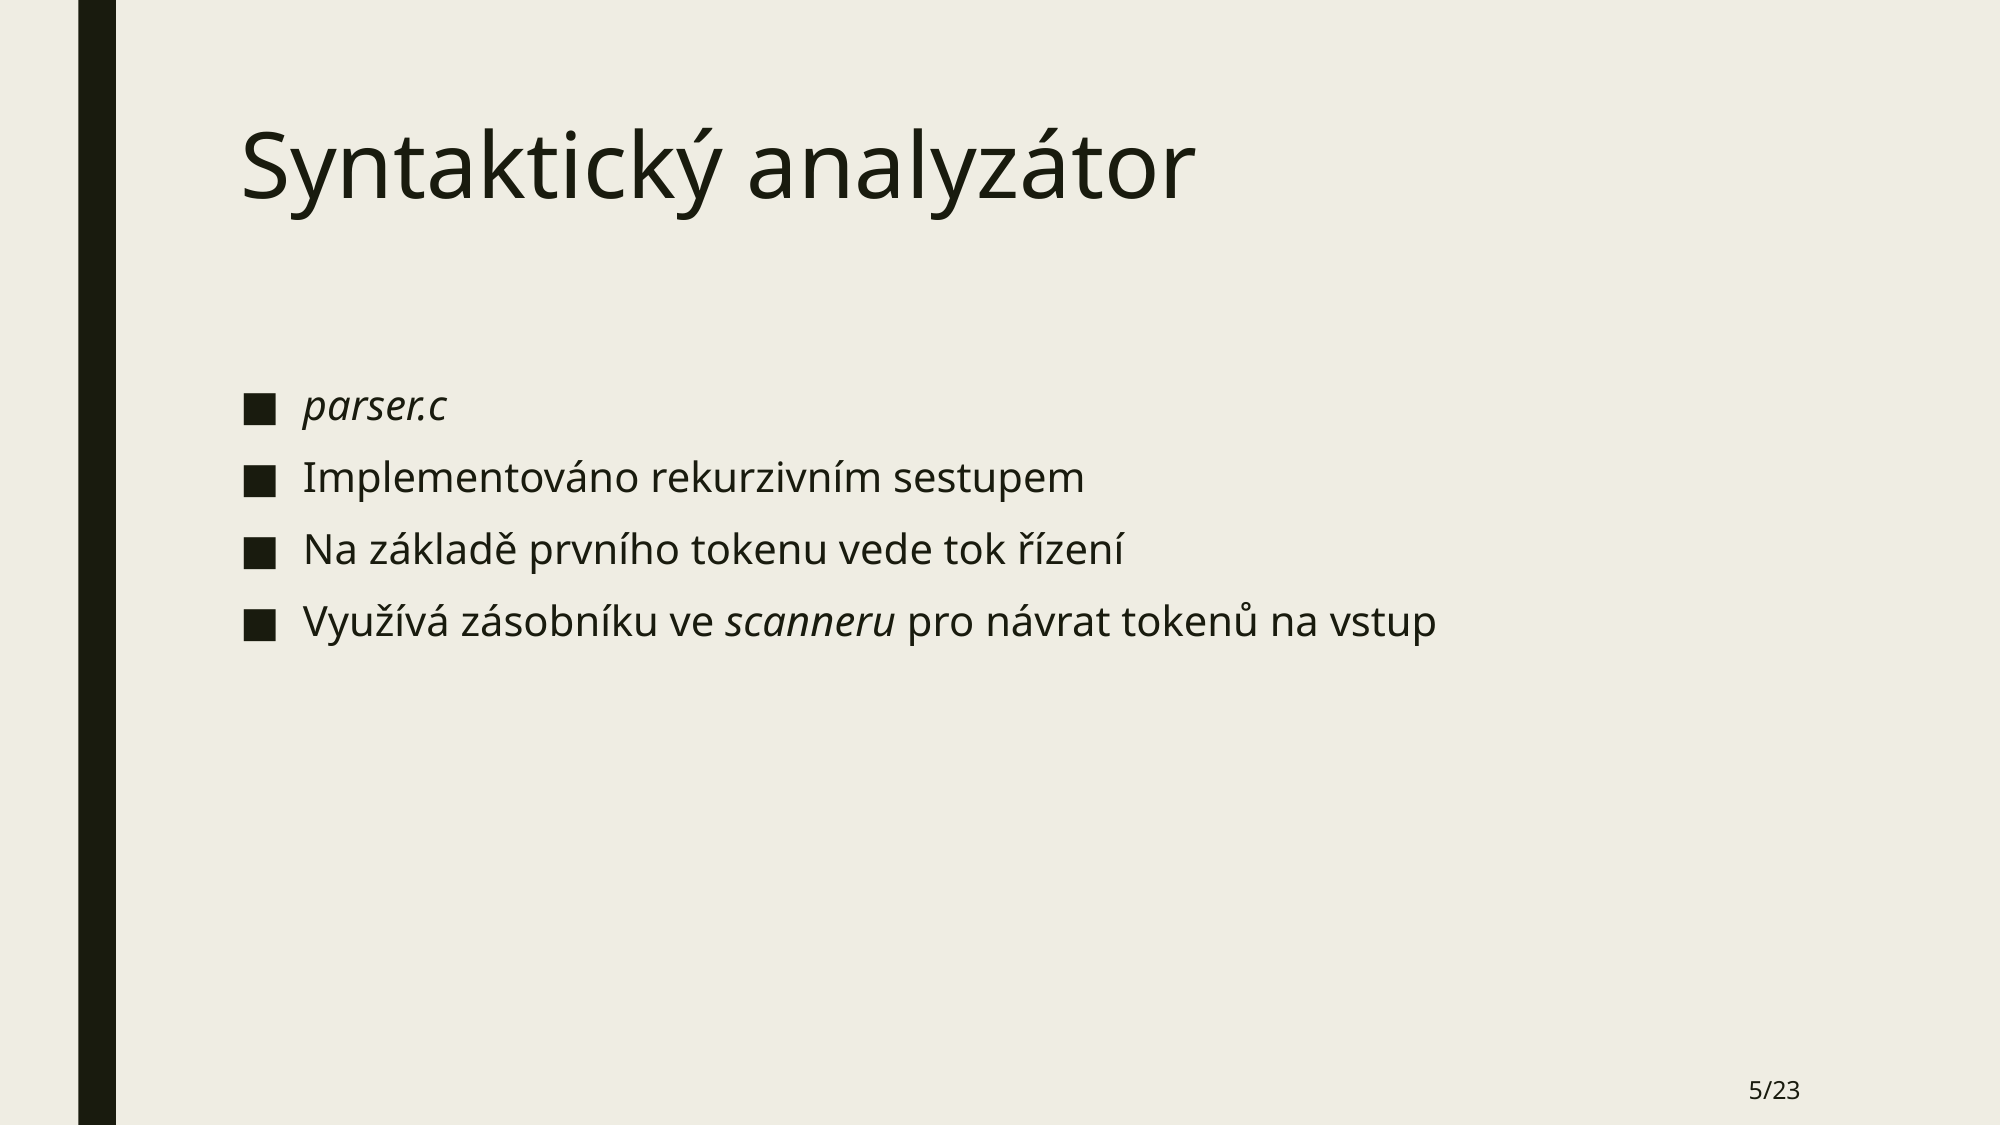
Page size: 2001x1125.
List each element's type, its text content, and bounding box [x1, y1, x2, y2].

list parser.c Implementováno rekurzivním sestupem Na základě prvního tokenu vede tok řízení Využívá zásobníku ve scanneru pro návrat tokenů na vstup [225, 375, 1800, 963]
slide_number 5/23 [1553, 1058, 1816, 1125]
title Syntaktický analyzátor [225, 112, 1800, 357]
